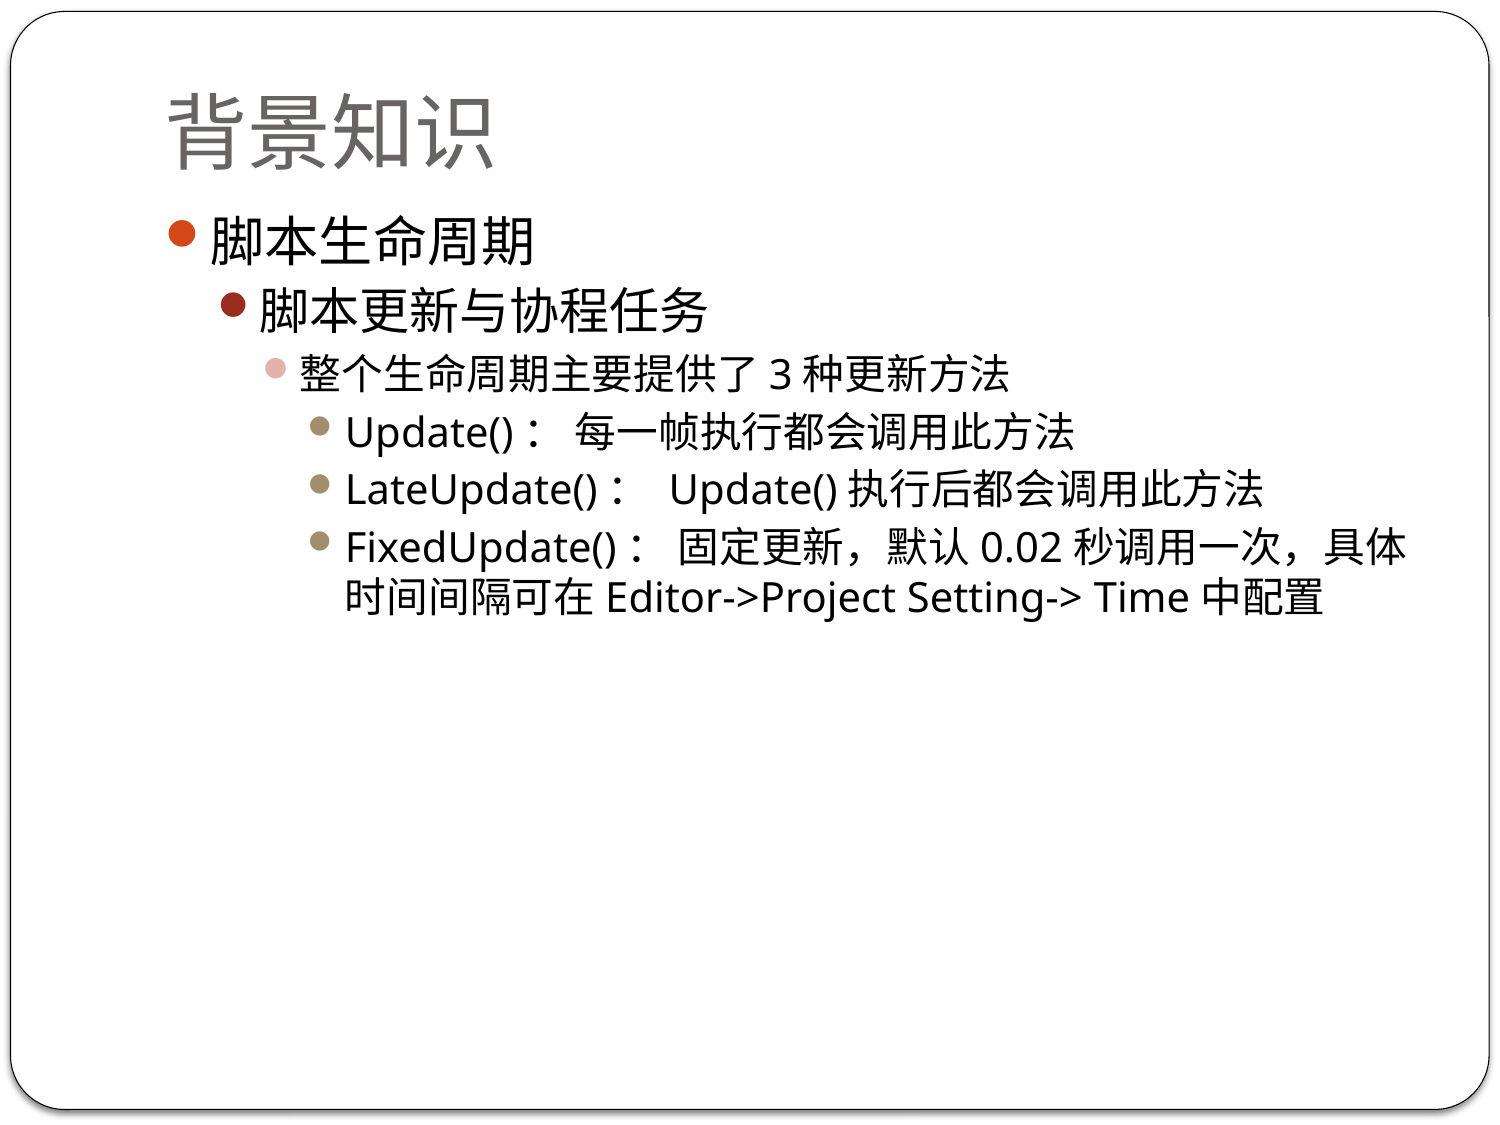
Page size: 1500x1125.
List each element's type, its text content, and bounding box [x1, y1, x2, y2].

title 背景知识 [150, 7, 1425, 195]
list 脚本生命周期 脚本更新与协程任务 整个生命周期主要提供了3种更新方法 Update()： 每一帧执行都会调用此方法 LateUpdate()： Update()执行后都会调用此方法 FixedUpdate()： 固定更新，默认0.02秒调用一次，具体时间间隔可在Editor->Project Setting-> Time中配置 [150, 199, 1425, 950]
